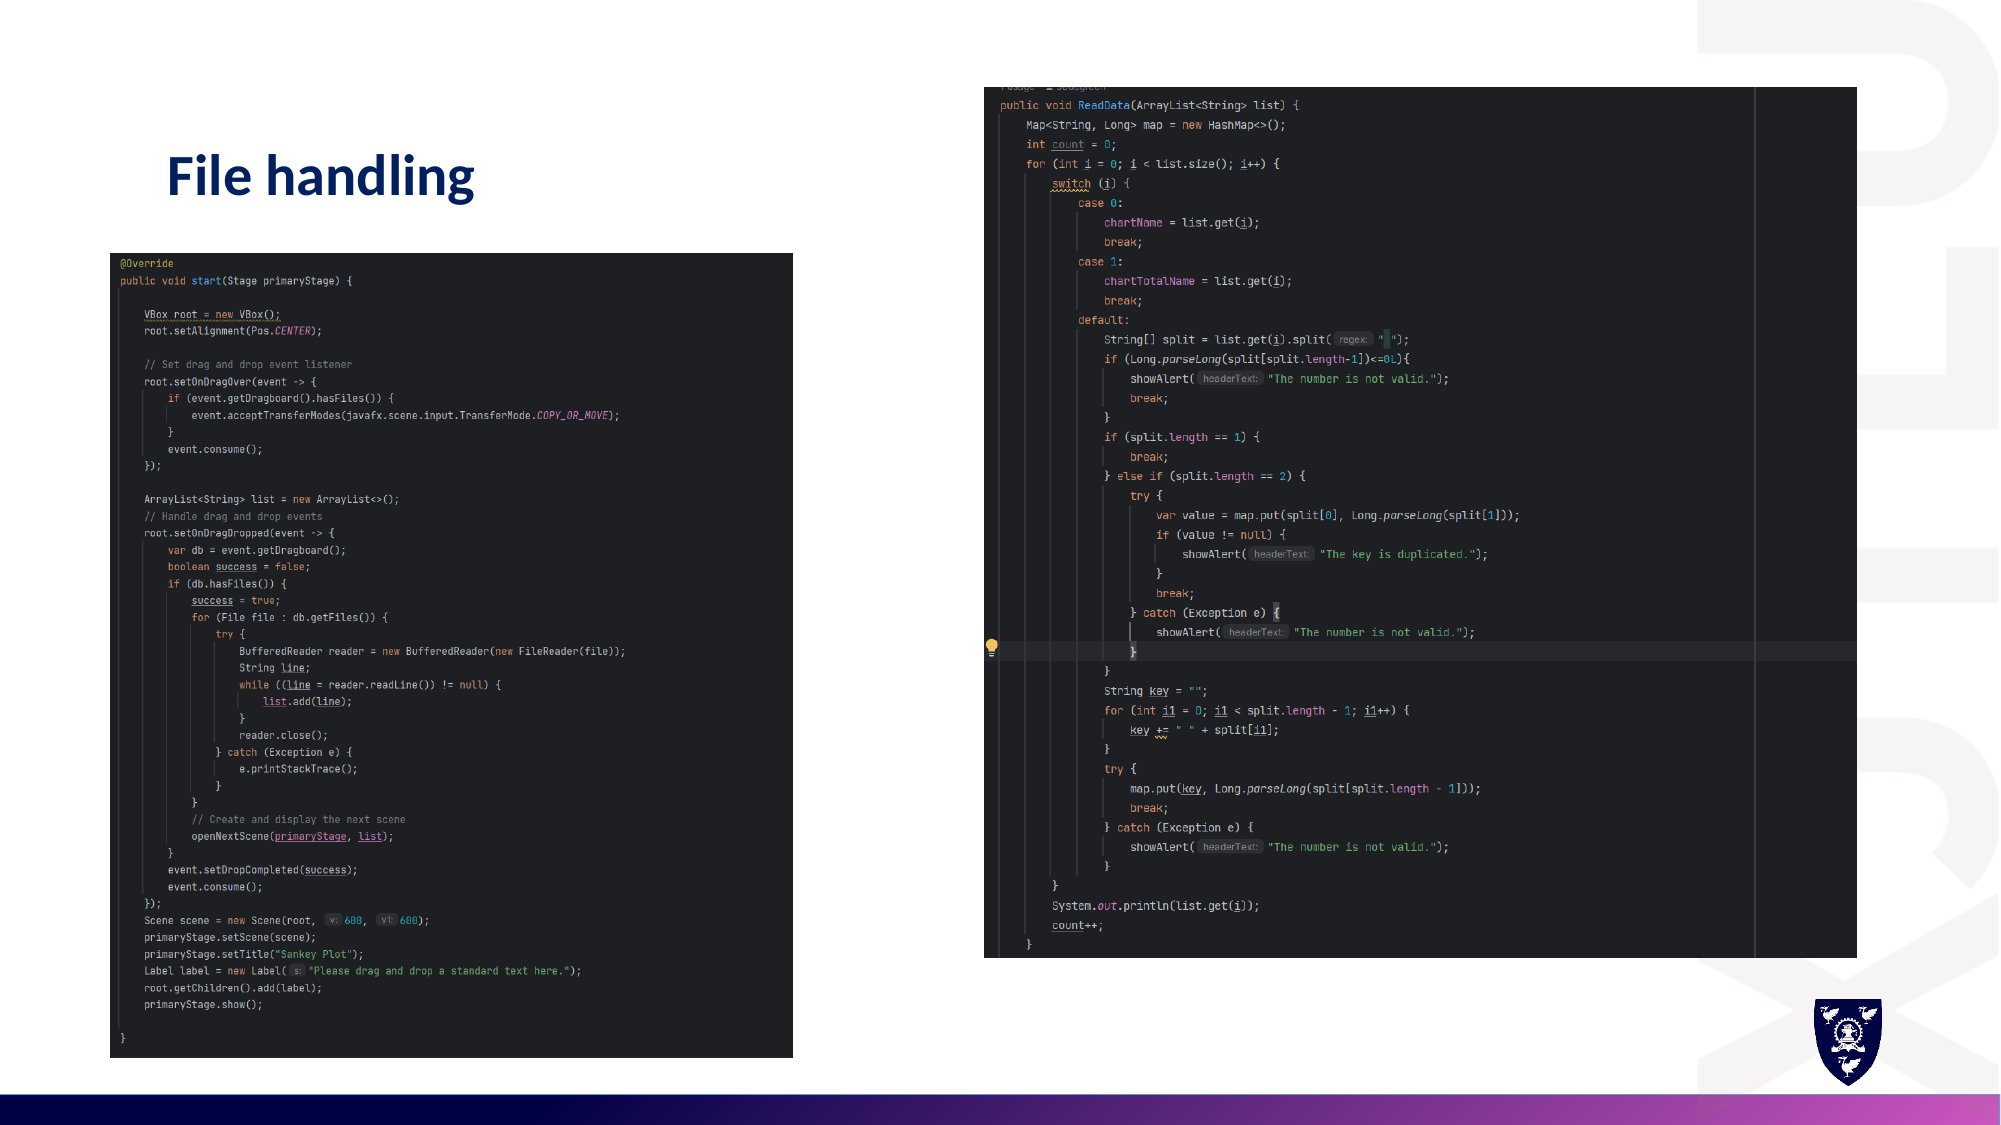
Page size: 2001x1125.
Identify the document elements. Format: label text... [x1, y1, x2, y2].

picture [1814, 999, 1882, 1086]
picture [110, 253, 793, 1058]
text_box File handling [152, 67, 1878, 285]
picture [984, 87, 1857, 958]
